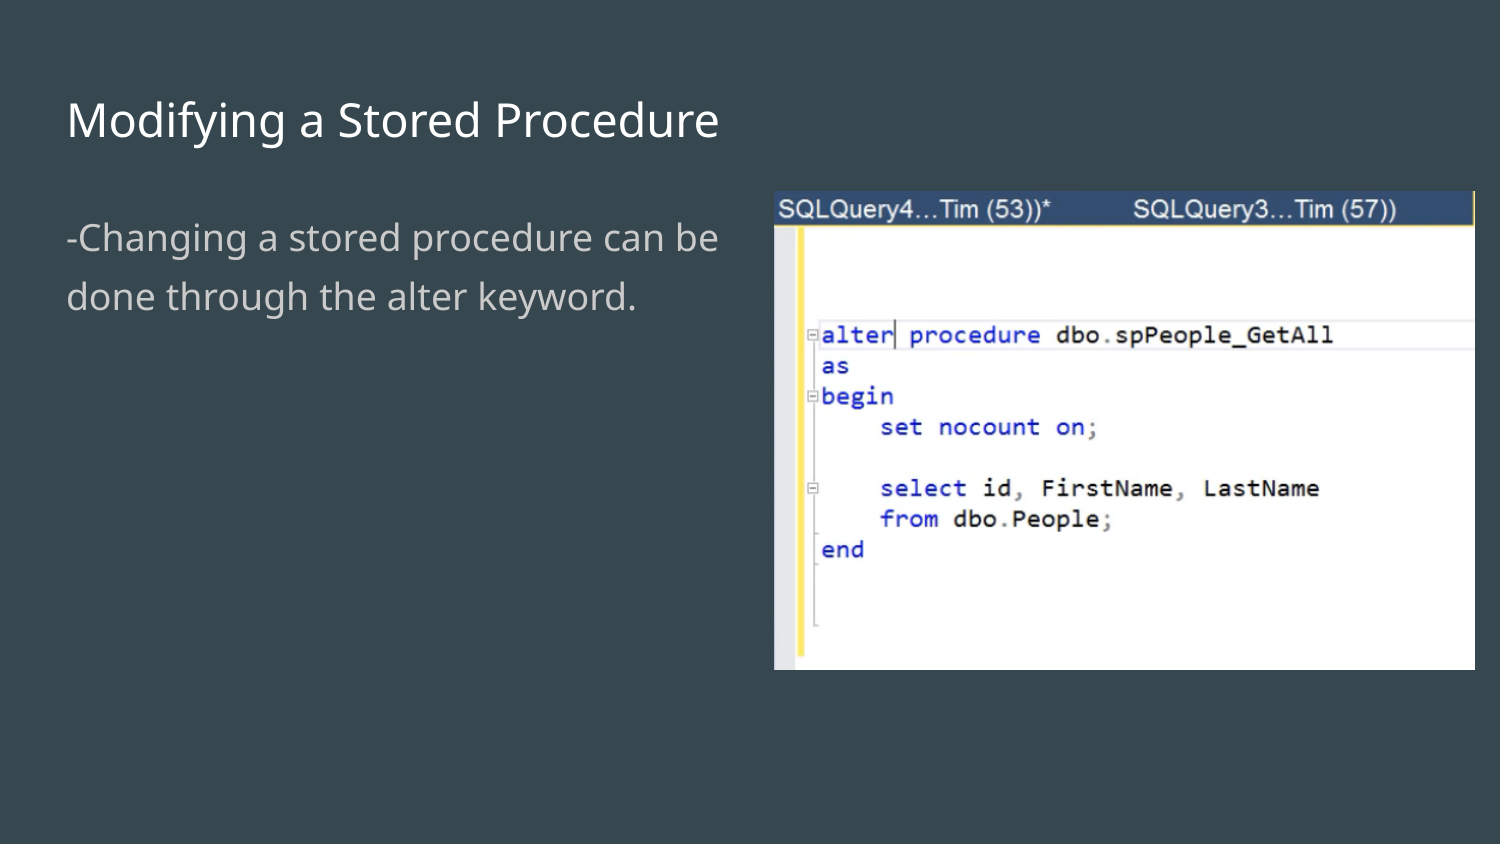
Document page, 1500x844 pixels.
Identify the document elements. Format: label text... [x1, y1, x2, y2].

title Modifying a Stored Procedure [51, 72, 1449, 167]
picture [774, 191, 1476, 670]
list -Changing a stored procedure can be done through the alter keyword. [51, 189, 750, 750]
